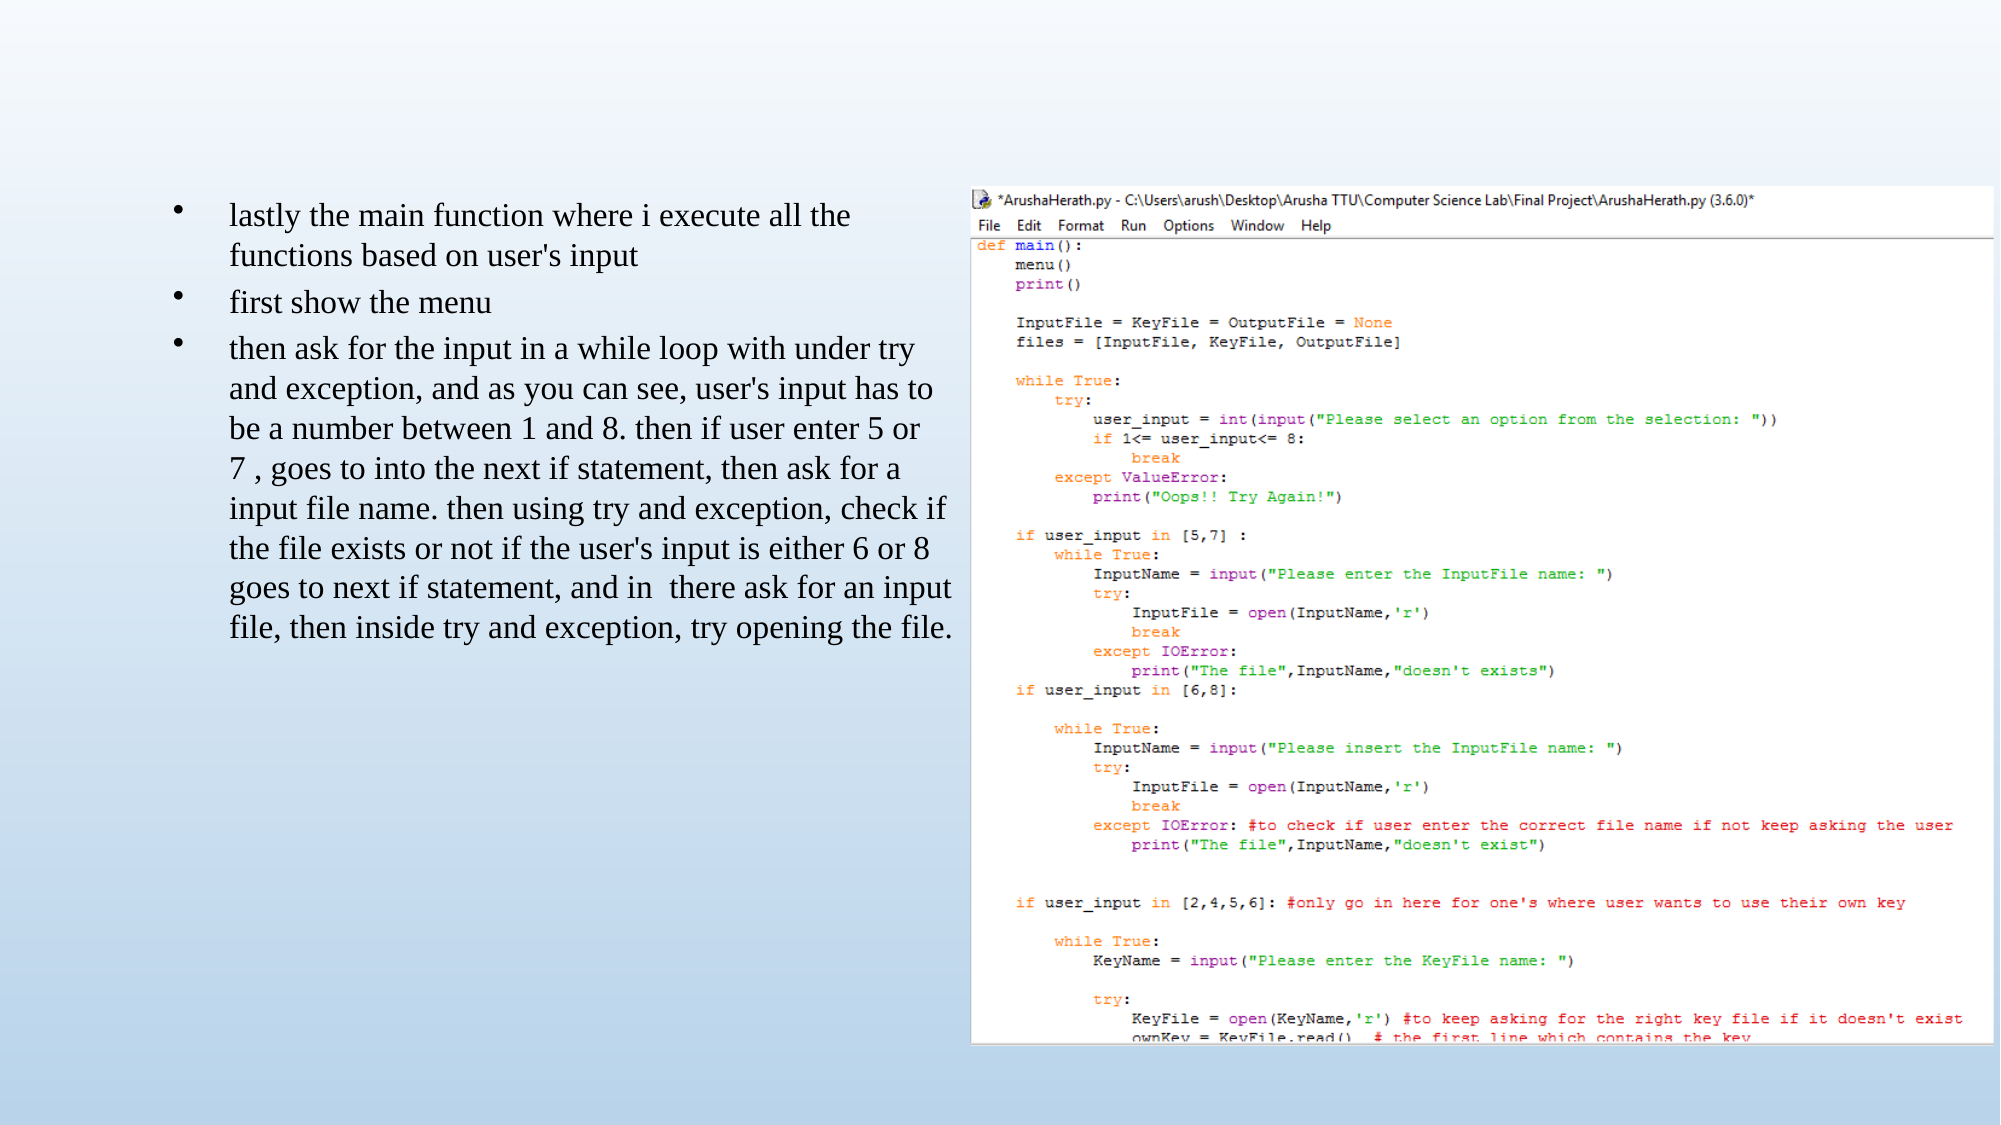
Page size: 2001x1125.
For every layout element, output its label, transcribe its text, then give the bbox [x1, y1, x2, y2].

picture [970, 186, 1994, 1046]
list lastly the main function where i execute all the functions based on user's input first show the menu then ask for the input in a while loop with under try and exception, and as you can see, user's input has to be a number between 1 and 8. then if user enter 5 or 7 , goes to into the next if statement, then ask for a input file name. then using try and exception, check if the file exists or not if the user's input is either 6 or 8 goes to next if statement, and in there ask for an input file, then inside try and exception, try opening the file. [157, 185, 971, 1100]
